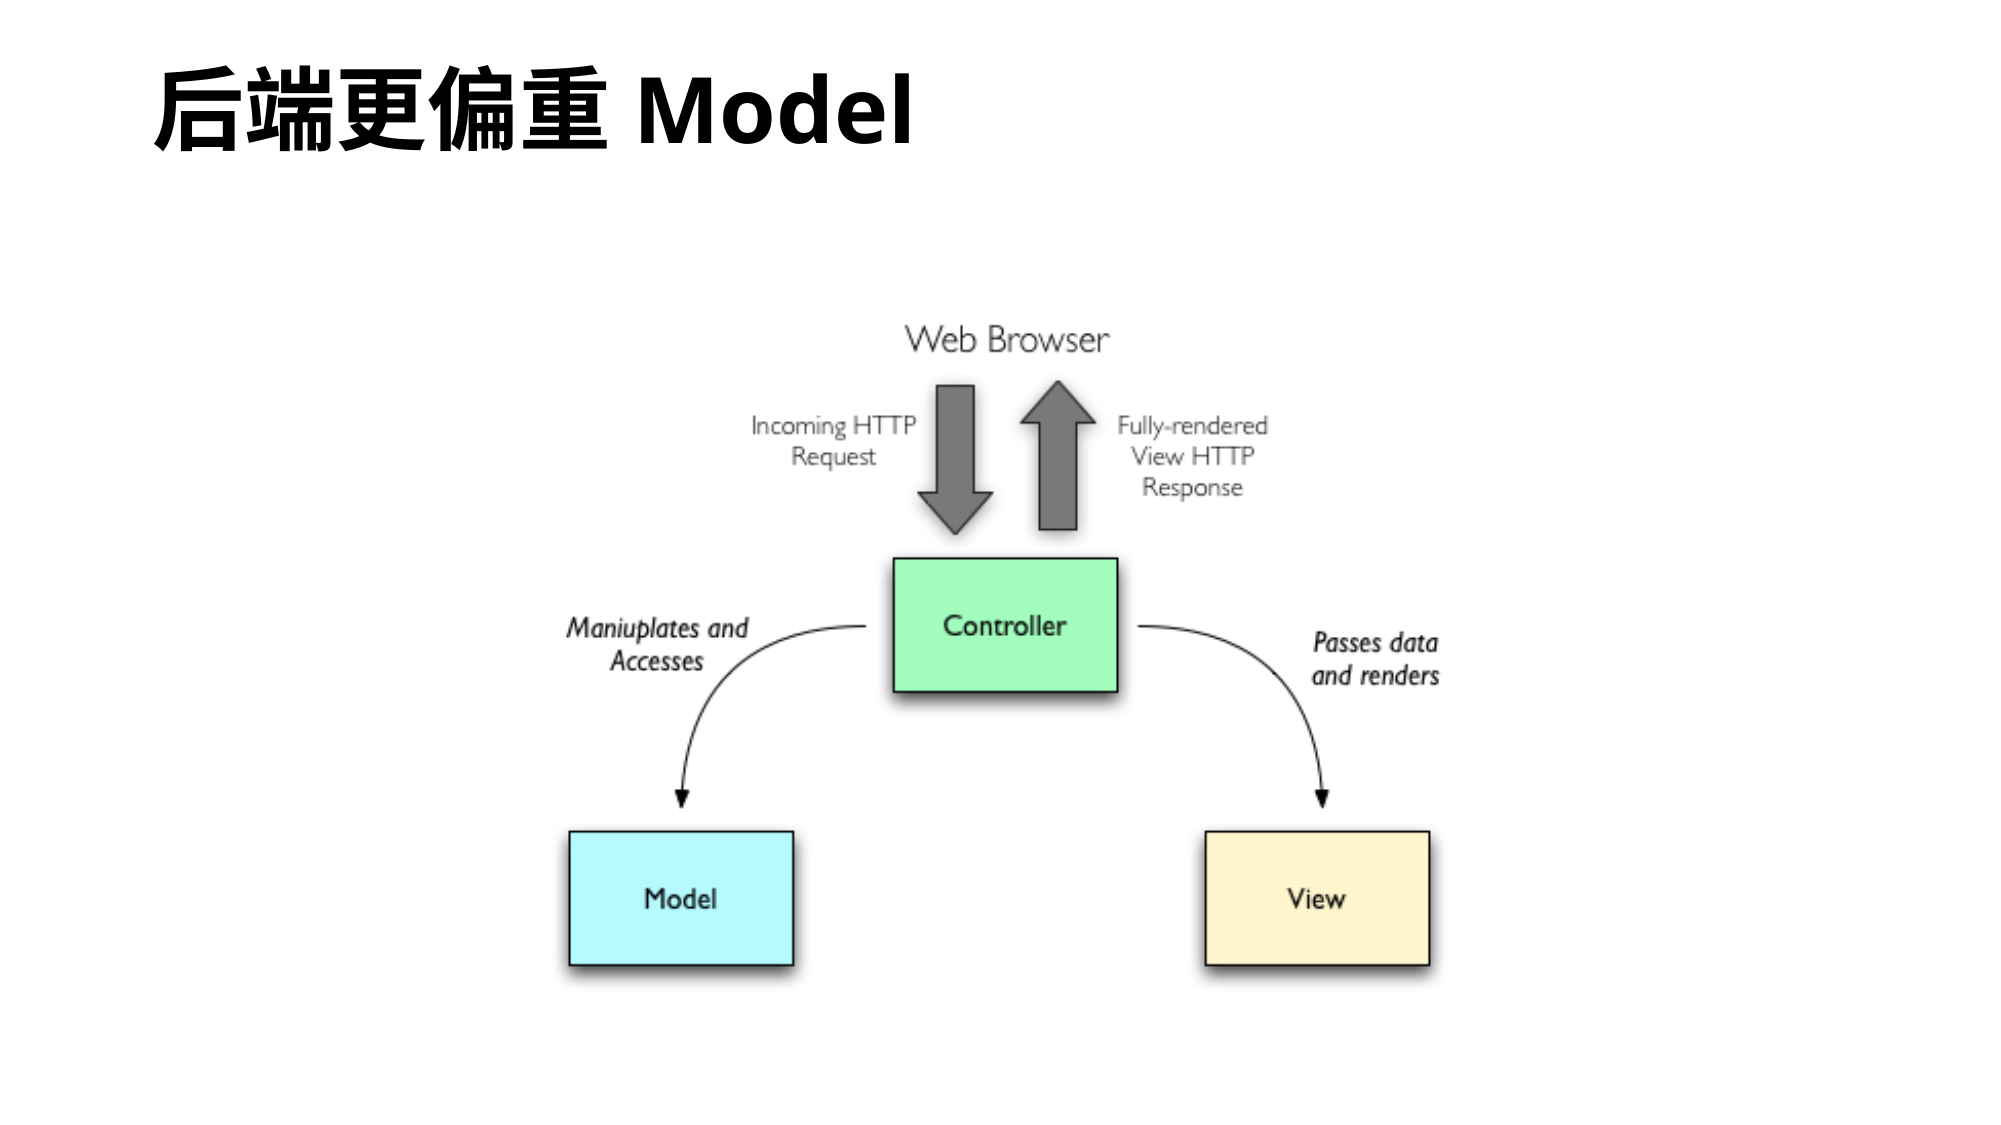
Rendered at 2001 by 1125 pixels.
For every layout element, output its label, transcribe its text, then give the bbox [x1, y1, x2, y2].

title 后端更偏重Model [137, 59, 1863, 278]
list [528, 299, 1472, 1014]
